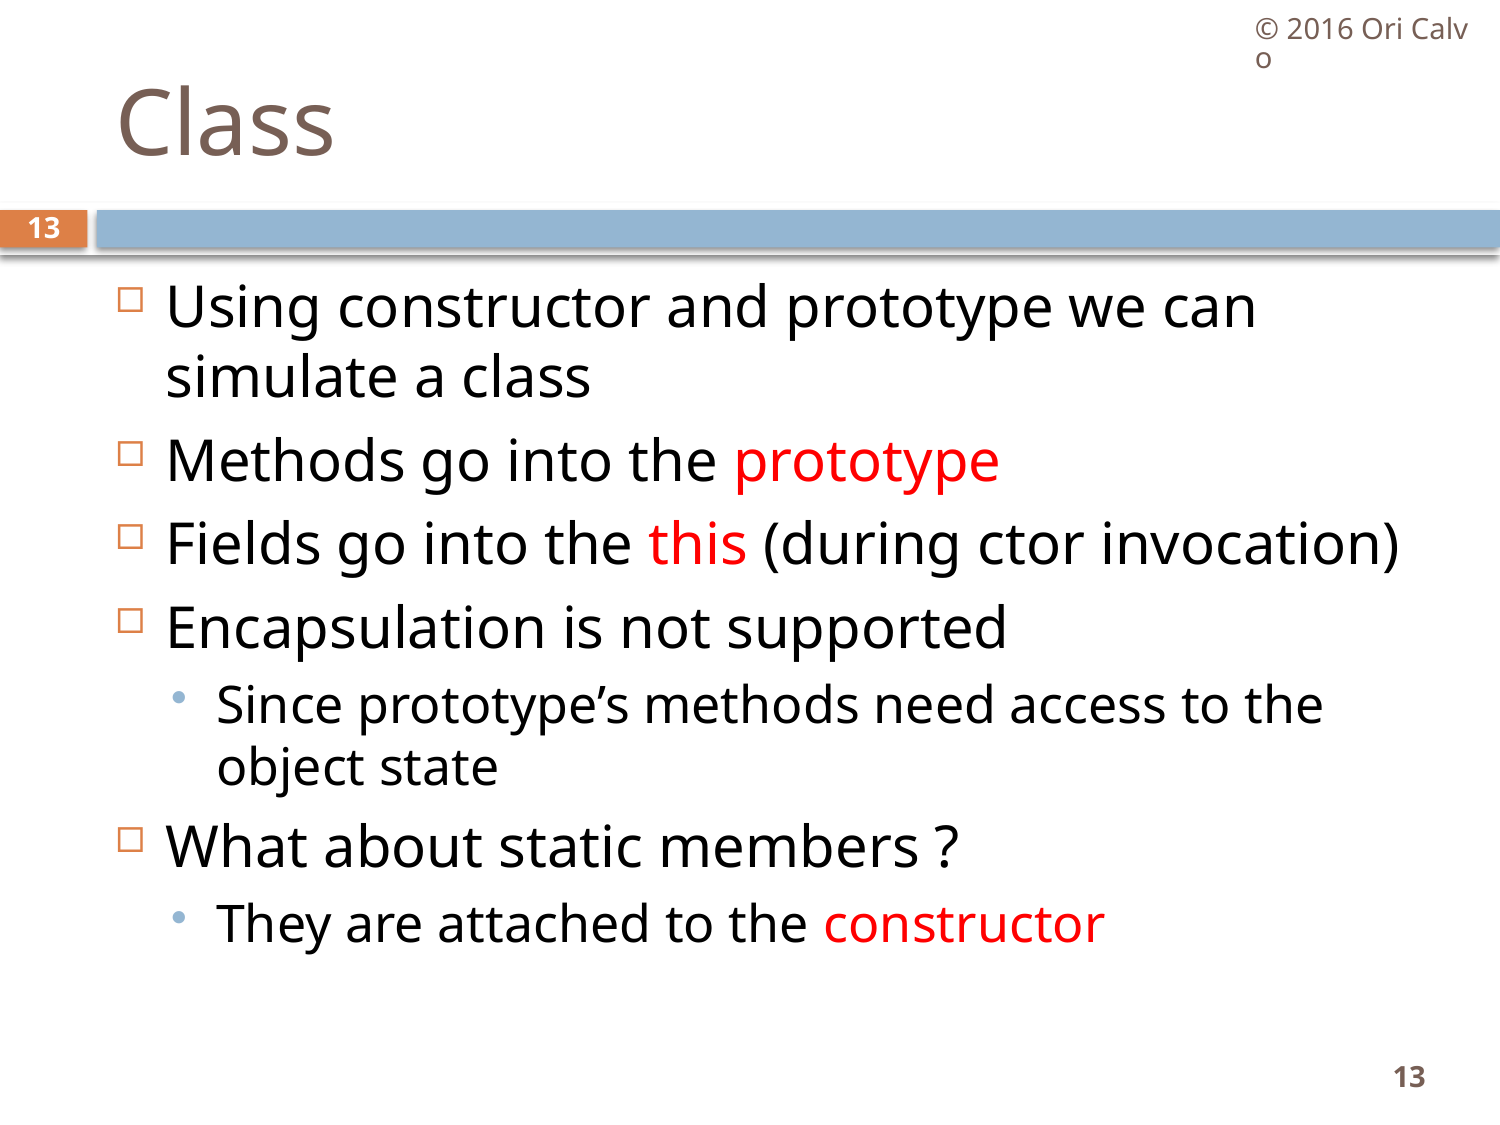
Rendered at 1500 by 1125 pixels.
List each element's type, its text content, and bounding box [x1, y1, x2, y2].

footer © 2016 Ori Calvo [1240, 0, 1500, 60]
list Using constructor and prototype we can simulate a class Methods go into the prototype Fields go into the this (during ctor invocation) Encapsulation is not supported Since prototype’s methods need access to the object state What about static members ? They are attached to the constructor [100, 262, 1438, 1000]
title Class [100, 37, 1438, 200]
slide_number 13 [0, 208, 88, 249]
